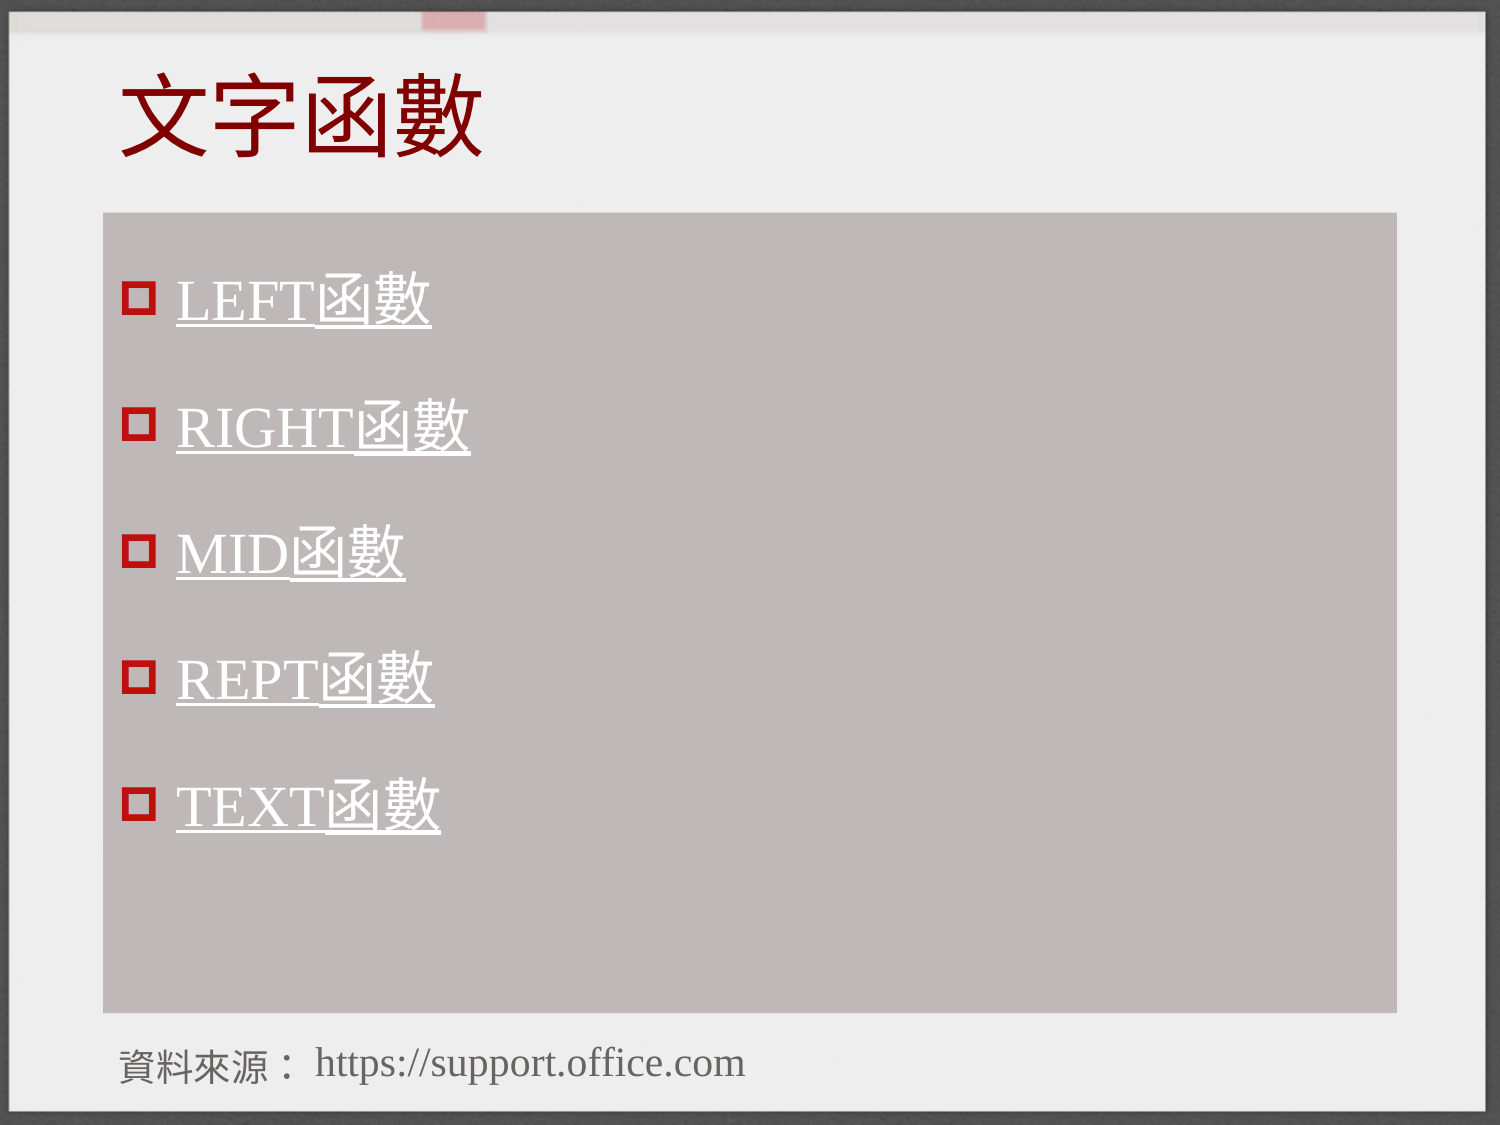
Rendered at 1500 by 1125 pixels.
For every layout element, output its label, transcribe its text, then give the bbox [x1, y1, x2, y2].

list LEFT函數 RIGHT函數 MID函數 REPT函數 TEXT函數 [103, 212, 1397, 1014]
list https://support.office.com [300, 1032, 1397, 1103]
picture [0, 0, 1500, 1125]
title 文字函數 [103, 59, 1397, 182]
